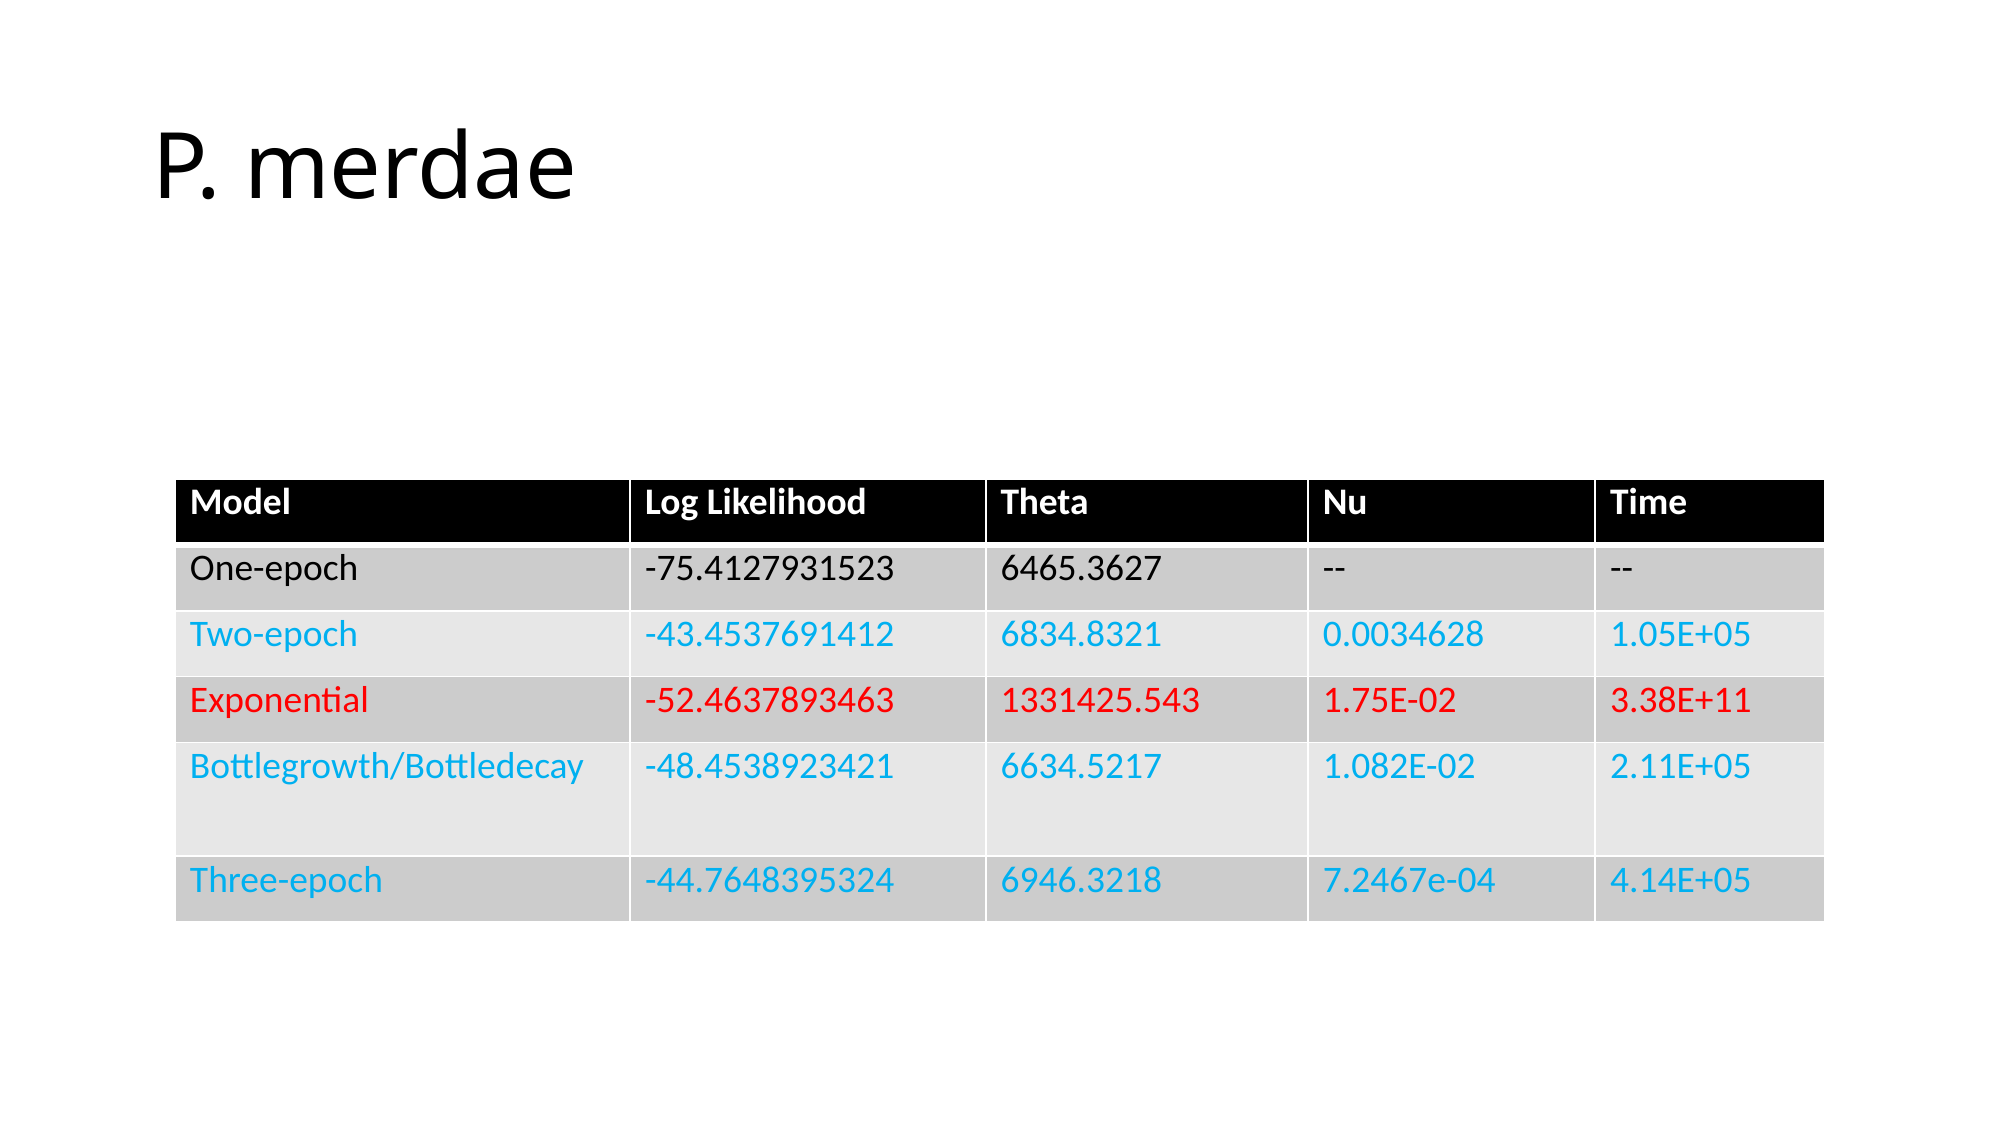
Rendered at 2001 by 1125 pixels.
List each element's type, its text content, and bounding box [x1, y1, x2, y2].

table_header Nu [1309, 480, 1594, 542]
table_cell -52.4637893463 [631, 677, 985, 742]
table_header Log Likelihood [631, 480, 985, 542]
table_header Theta [987, 480, 1307, 542]
table_cell -75.4127931523 [631, 548, 985, 610]
table_header Model [176, 480, 629, 542]
table_cell 4.14E+05 [1596, 857, 1824, 921]
table_cell Bottlegrowth/Bottledecay [176, 743, 629, 855]
table_cell 0.0034628 [1309, 612, 1594, 676]
title P. merdae [137, 59, 1863, 278]
table_cell 1331425.543 [987, 677, 1307, 742]
table_cell 6834.8321 [987, 612, 1307, 676]
table_cell Three-epoch [176, 857, 629, 921]
table_cell One-epoch [176, 548, 629, 610]
table_cell 1.75E-02 [1309, 677, 1594, 742]
table_cell -- [1596, 548, 1824, 610]
table_cell -48.4538923421 [631, 743, 985, 855]
table_cell 3.38E+11 [1596, 677, 1824, 742]
table_cell -43.4537691412 [631, 612, 985, 676]
table_cell 6634.5217 [987, 743, 1307, 855]
table_cell 1.082E-02 [1309, 743, 1594, 855]
table_cell 1.05E+05 [1596, 612, 1824, 676]
table_cell Two-epoch [176, 612, 629, 676]
table_cell 6946.3218 [987, 857, 1307, 921]
table_cell -44.7648395324 [631, 857, 985, 921]
table_cell 7.2467e-04 [1309, 857, 1594, 921]
table_header Time [1596, 480, 1824, 542]
table_cell Exponential [176, 677, 629, 742]
table_cell -- [1309, 548, 1594, 610]
table_cell 2.11E+05 [1596, 743, 1824, 855]
table_cell 6465.3627 [987, 548, 1307, 610]
